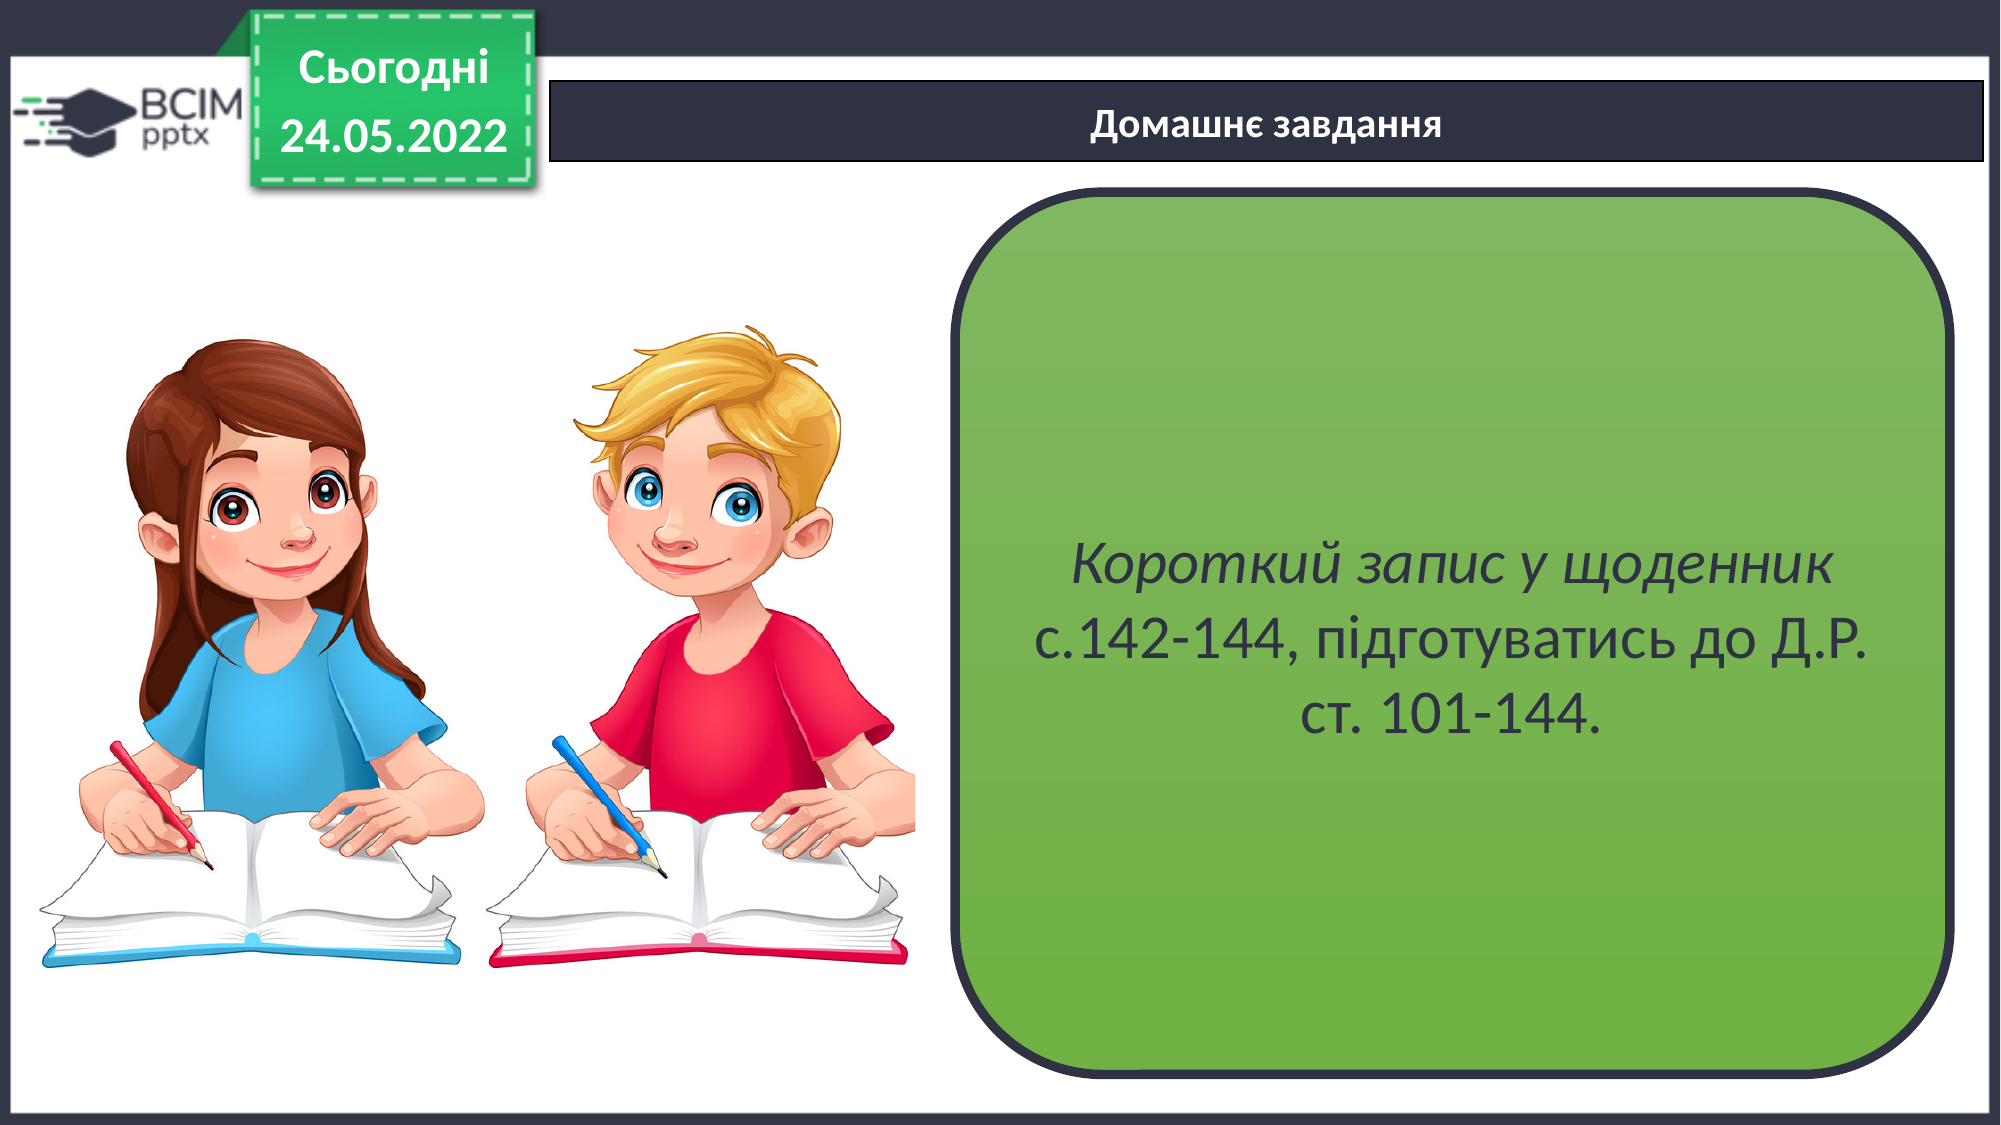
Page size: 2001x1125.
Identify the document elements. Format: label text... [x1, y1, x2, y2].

text_box Домашнє завдання [549, 80, 1984, 162]
text_box 24.05.2022 [263, 101, 524, 164]
text_box Короткий запис у щоденник с.142-144, підготуватись до Д.Р. ст. 101-144. [954, 191, 1951, 1075]
text_box Сьогодні [284, 26, 535, 101]
picture [0, 0, 2001, 1125]
